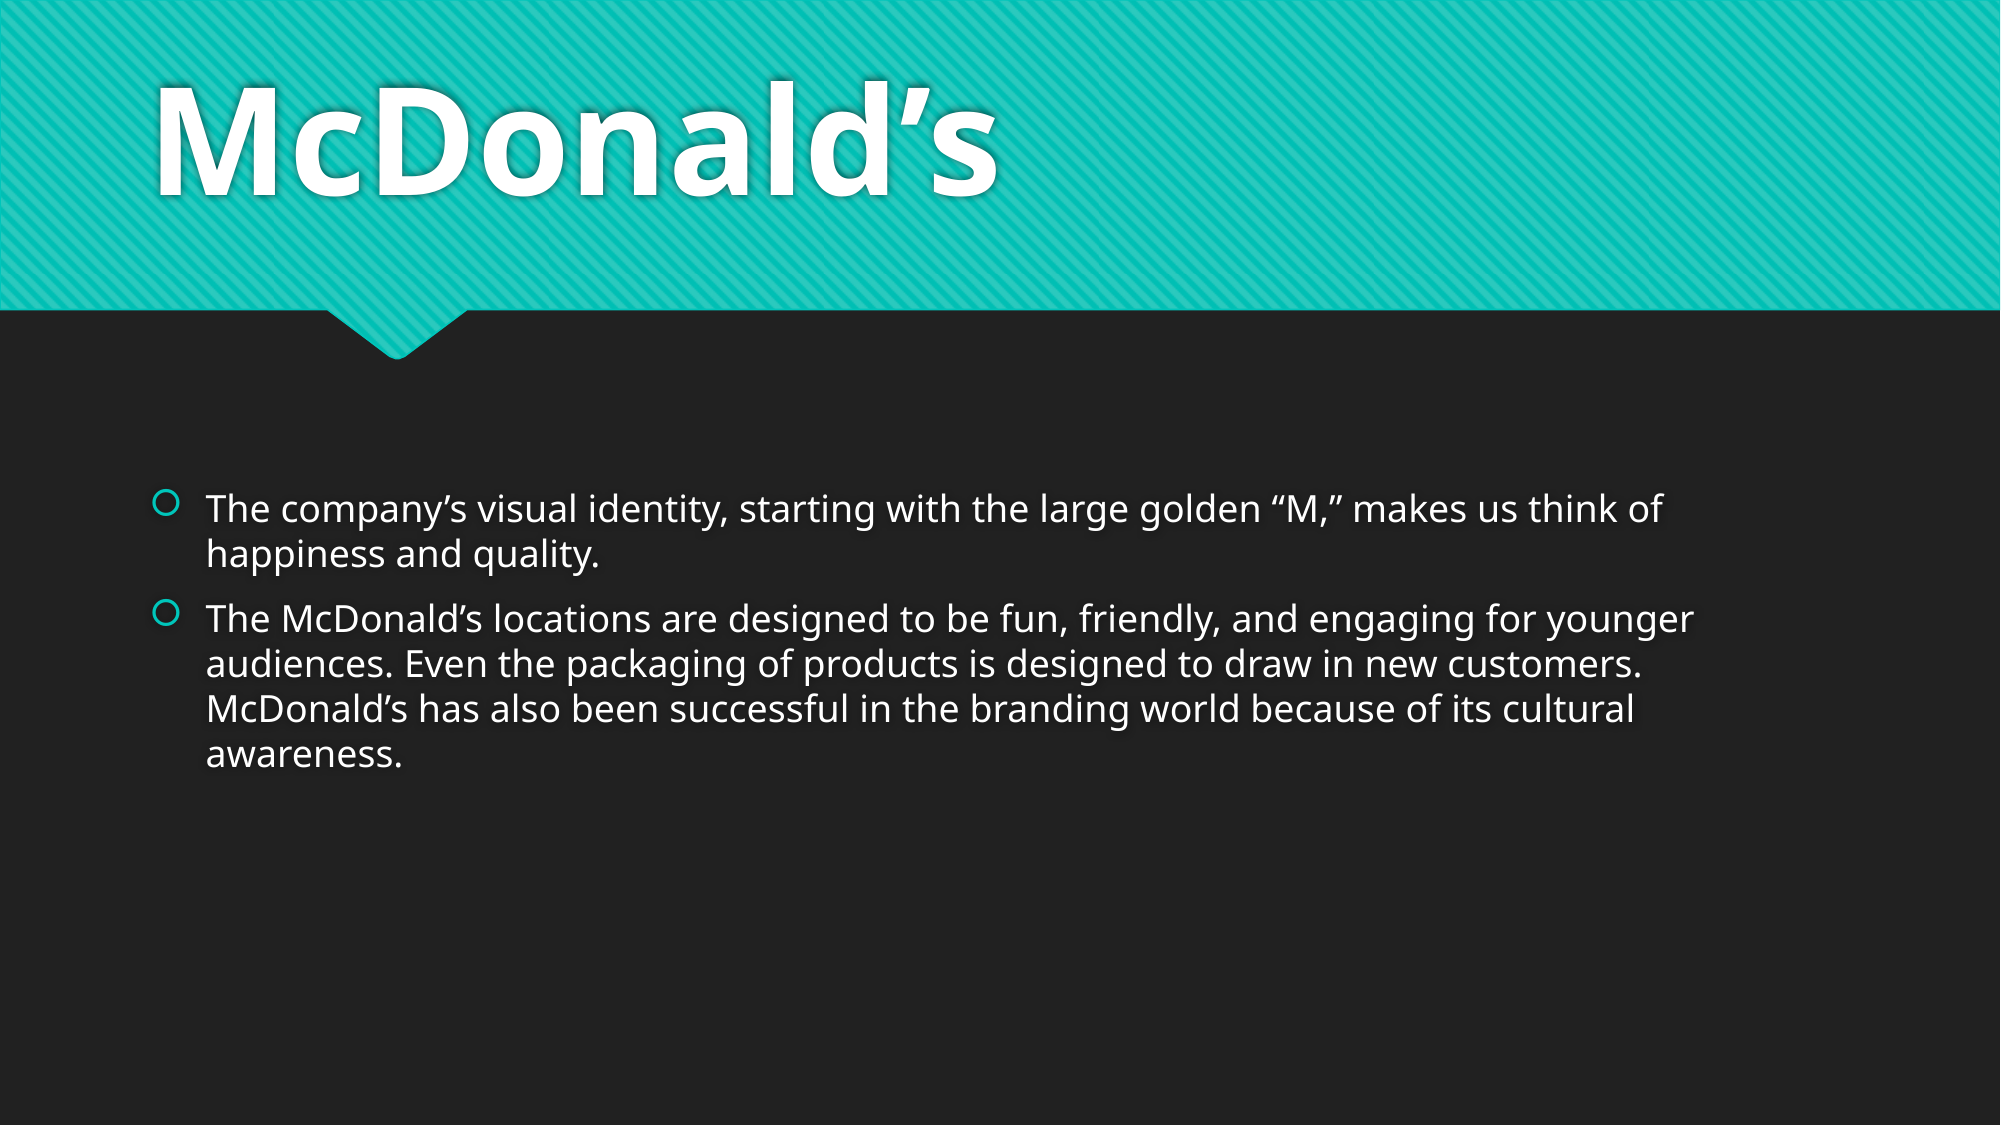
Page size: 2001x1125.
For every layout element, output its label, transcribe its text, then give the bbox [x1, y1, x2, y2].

list The company’s visual identity, starting with the large golden “M,” makes us think of happiness and quality. The McDonald’s locations are designed to be fun, friendly, and engaging for younger audiences. Even the packaging of products is designed to draw in new customers. McDonald’s has also been successful in the branding world because of its cultural awareness. [134, 364, 1866, 962]
title McDonald’s [132, 73, 1868, 233]
